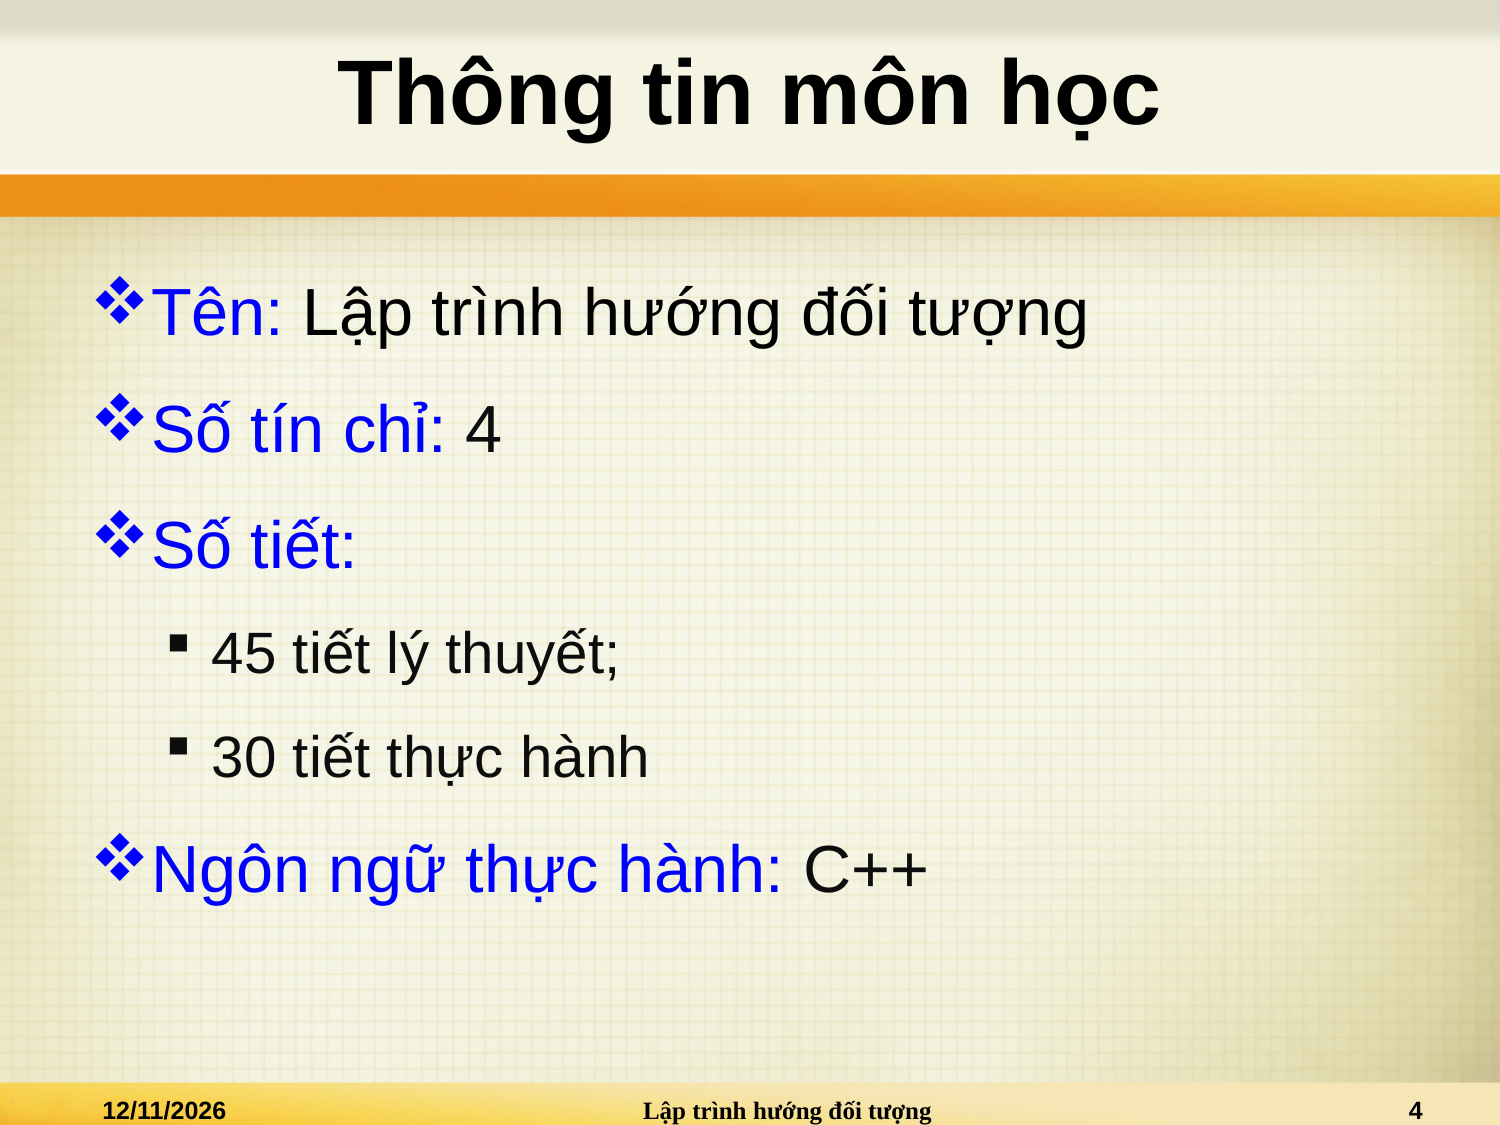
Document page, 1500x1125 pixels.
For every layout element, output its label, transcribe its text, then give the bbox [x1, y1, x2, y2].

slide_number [87, 1087, 438, 1125]
list Tên: Lập trình hướng đối tượng Số tín chỉ: 4 Số tiết: 45 tiết lý thuyết; 30 tiết thực hành Ngôn ngữ thực hành: C++ [75, 237, 1450, 1046]
title Thông tin môn học [0, 0, 1500, 175]
footer Lập trình hướng đối tượng [549, 1087, 1025, 1125]
picture [0, 175, 1500, 1125]
slide_number 4 [1087, 1087, 1438, 1125]
